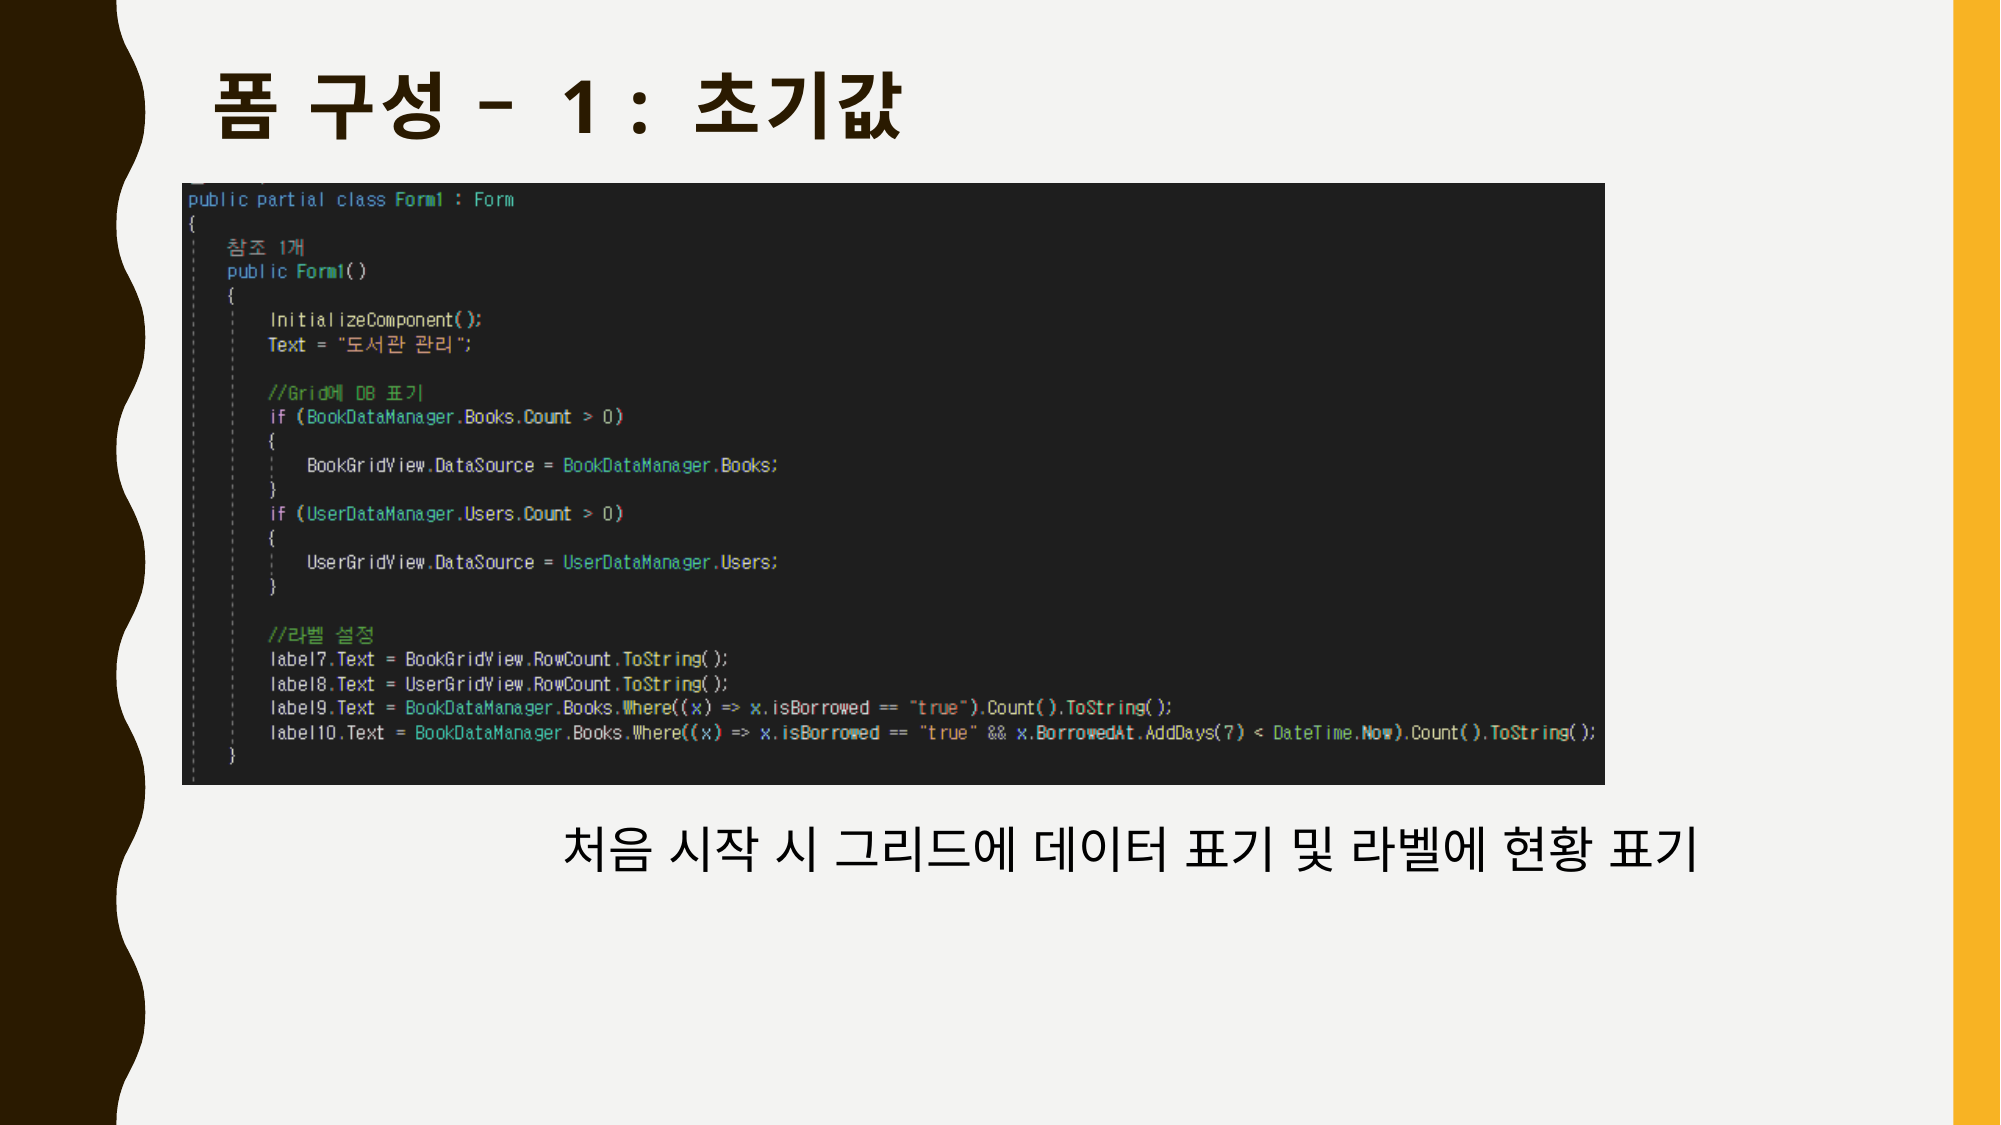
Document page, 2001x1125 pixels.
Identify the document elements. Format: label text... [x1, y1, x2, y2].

picture [182, 183, 1605, 785]
text_box 처음 시작 시 그리드에 데이터 표기 및 라벨에 현황 표기 [548, 810, 1716, 886]
title 폼 구성 – 1 : 초기값 [197, 62, 1985, 158]
